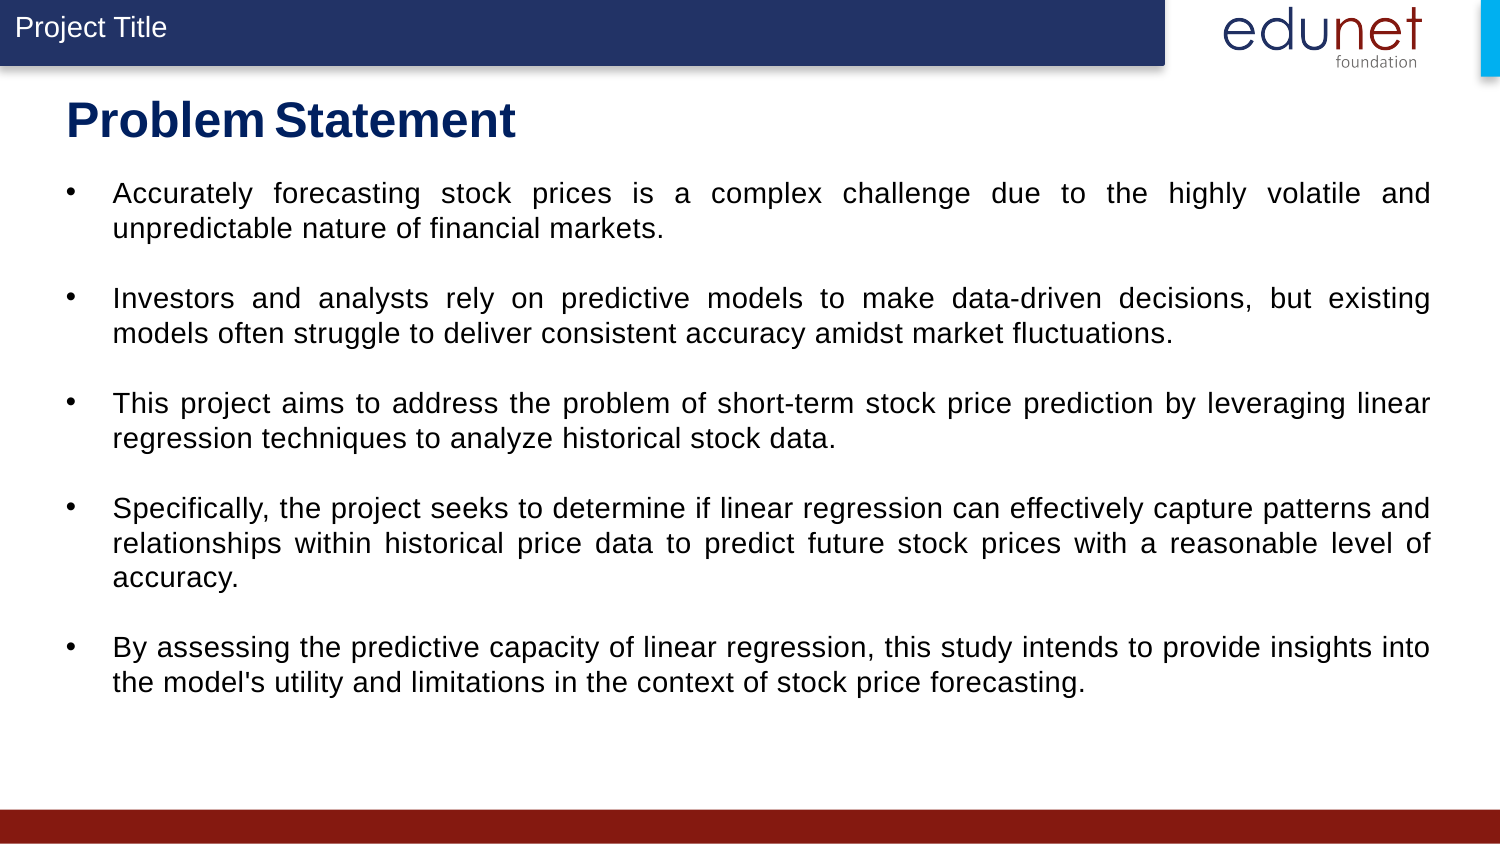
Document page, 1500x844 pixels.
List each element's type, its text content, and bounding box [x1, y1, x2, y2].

text_box Accurately forecasting stock prices is a complex challenge due to the highly volatile and unpredictable nature of financial markets. Investors and analysts rely on predictive models to make data-driven decisions, but existing models often struggle to deliver consistent accuracy amidst market fluctuations. This project aims to address the problem of short-term stock price prediction by leveraging linear regression techniques to analyze historical stock data. Specifically, the project seeks to determine if linear regression can effectively capture patterns and relationships within historical price data to predict future stock prices with a reasonable level of accuracy. By assessing the predictive capacity of linear regression, this study intends to provide insights into the model's utility and limitations in the context of stock price forecasting. [51, 166, 1449, 741]
picture [1219, 4, 1424, 72]
title Problem Statement [51, 72, 1449, 166]
